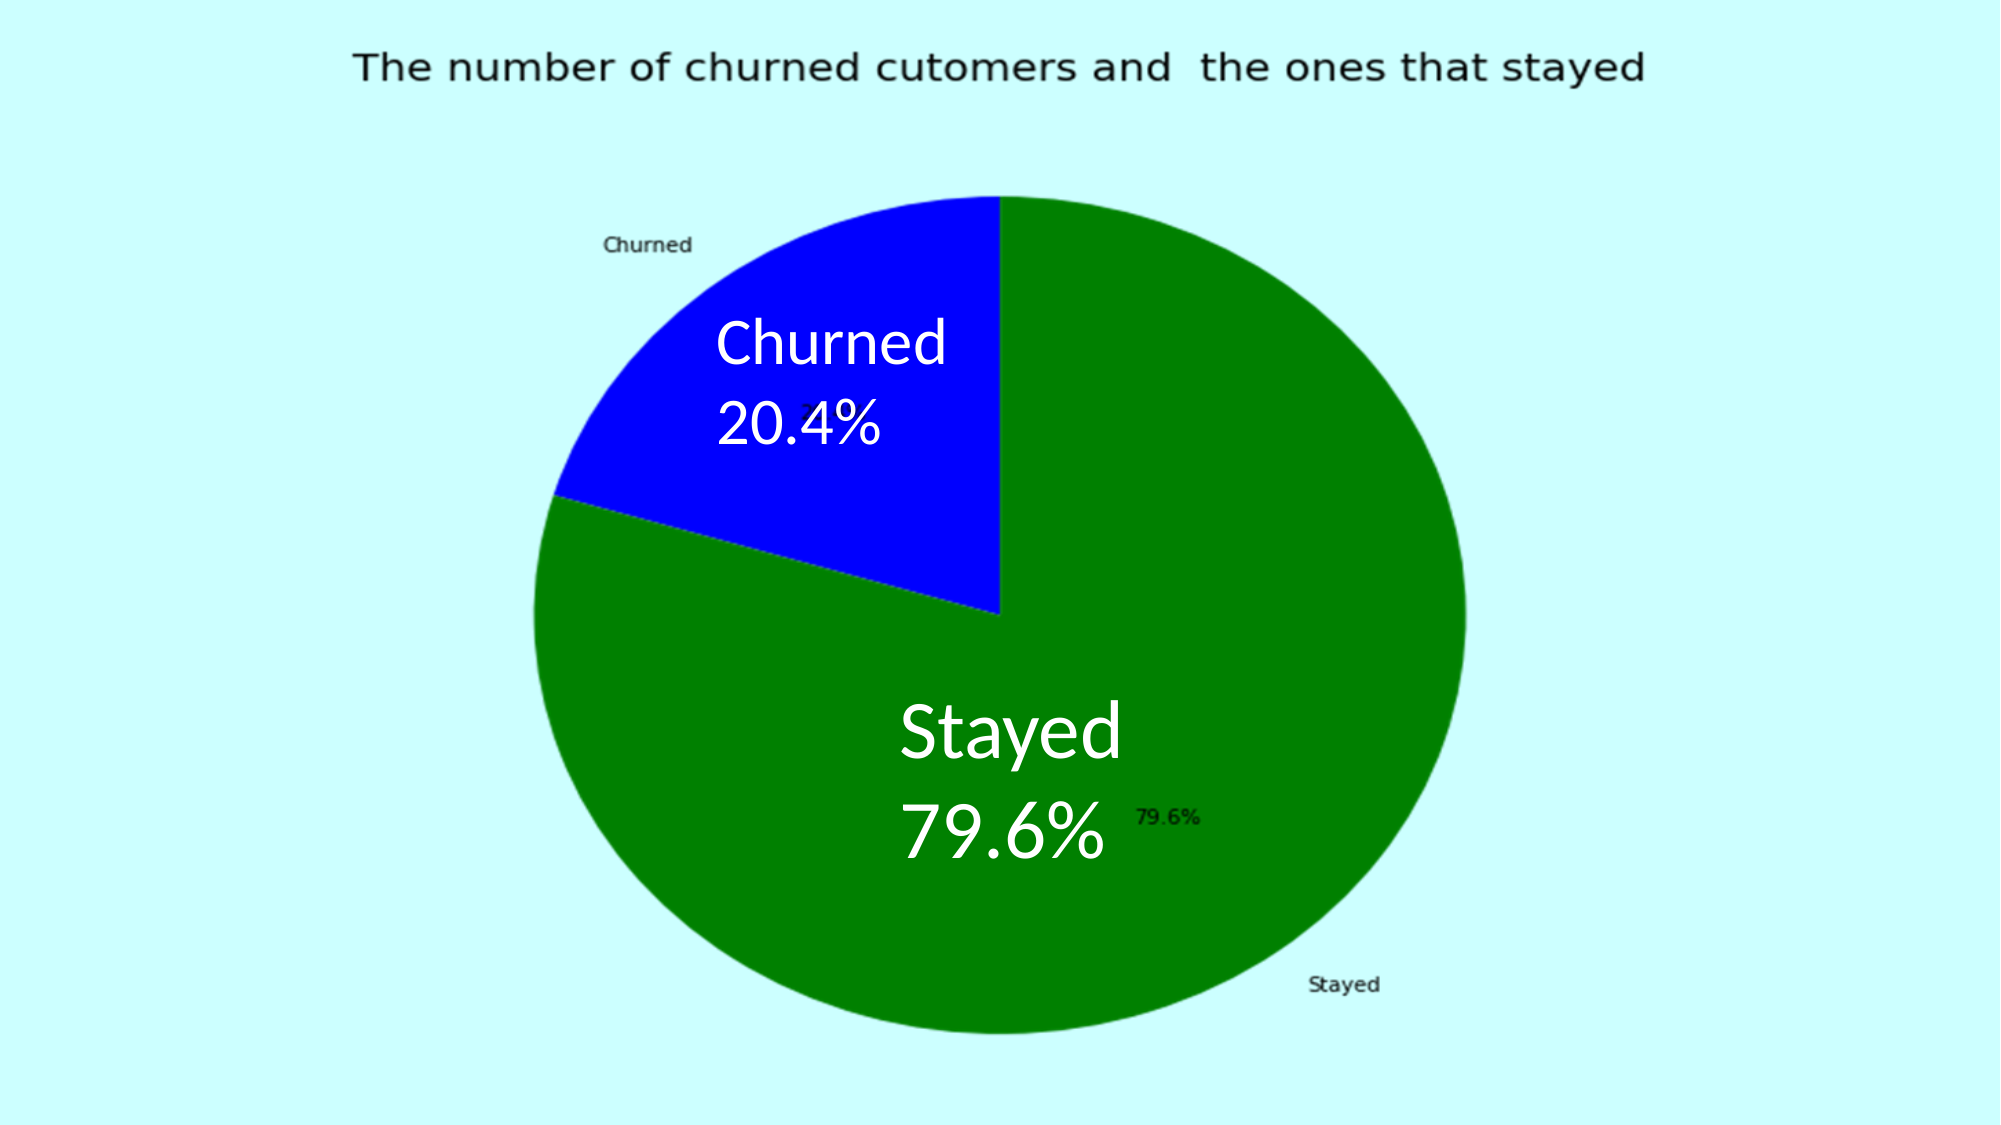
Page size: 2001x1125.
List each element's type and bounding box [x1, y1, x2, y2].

picture [335, 36, 1665, 1125]
